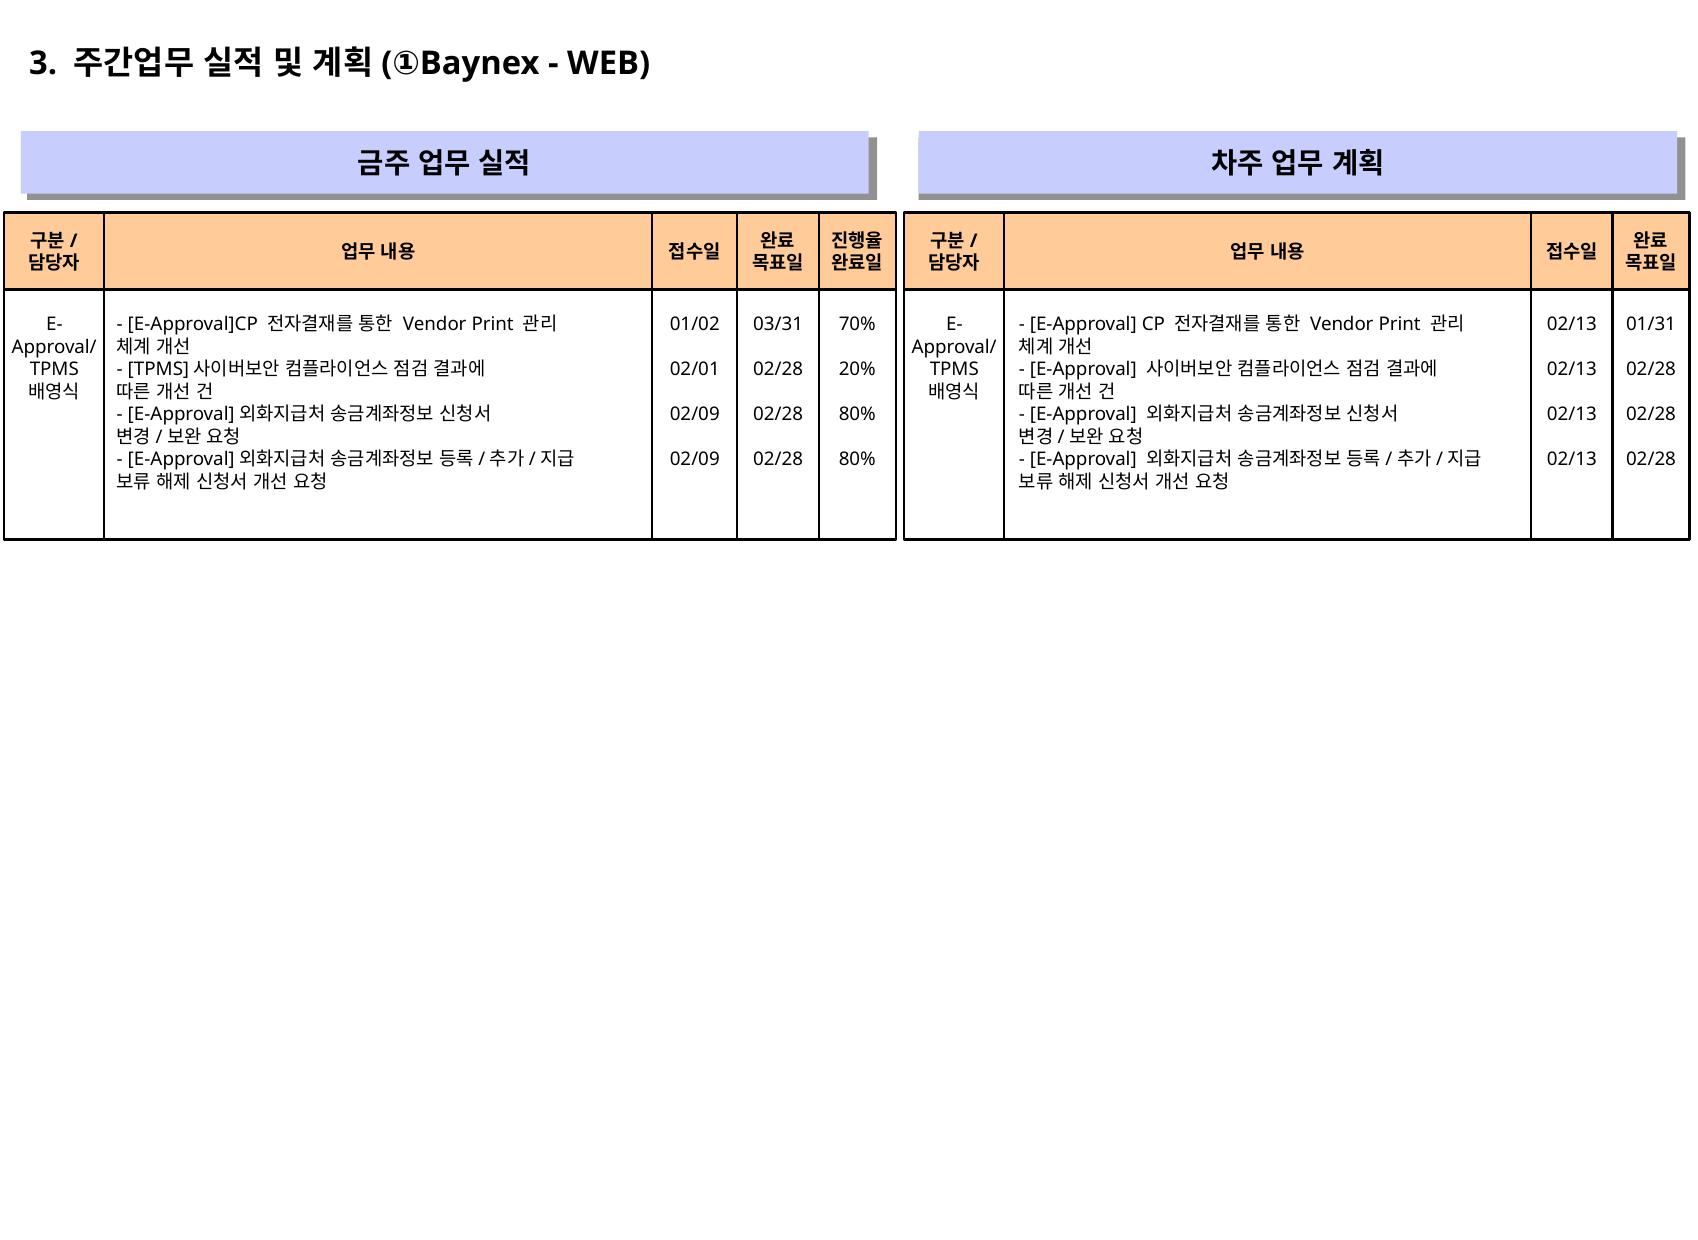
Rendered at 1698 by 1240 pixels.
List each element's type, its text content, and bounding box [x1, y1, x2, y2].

text_box E-Approval/ TPMS 배영식 [4, 289, 104, 540]
text_box 접수일 [652, 212, 737, 289]
text_box 업무 내용 [1004, 212, 1531, 289]
text_box " " [27, 137, 878, 200]
text_box [104, 289, 652, 540]
text_box " " [918, 137, 1686, 200]
text_box 접수일 [1531, 212, 1612, 289]
text_box 진행율 완료일 [818, 212, 896, 289]
text_box [1004, 289, 1532, 540]
text_box 구분/ 담당자 [904, 212, 1004, 289]
text_box 차주 업무 계획 [918, 131, 1678, 194]
text_box 02/13 02/13 02/13 02/13 [1532, 289, 1613, 540]
text_box 금주 업무 실적 [20, 131, 869, 194]
text_box 70% 20% 80% 80% [818, 289, 896, 540]
text_box 01/31 02/28 02/28 02/28 [1613, 289, 1690, 540]
text_box 3. 주간업무 실적 및 계획(①Baynex - WEB) [29, 41, 1009, 105]
text_box 완료 목표일 [1612, 212, 1690, 289]
text_box 03/31 02/28 02/28 02/28 [738, 289, 818, 540]
text_box 완료 목표일 [737, 212, 818, 289]
text_box 01/02 02/01 02/09 02/09 [652, 289, 738, 540]
text_box E-Approval/ TPMS 배영식 [904, 289, 1004, 540]
text_box 구분/ 담당자 [4, 212, 104, 289]
text_box 업무 내용 [104, 212, 652, 289]
